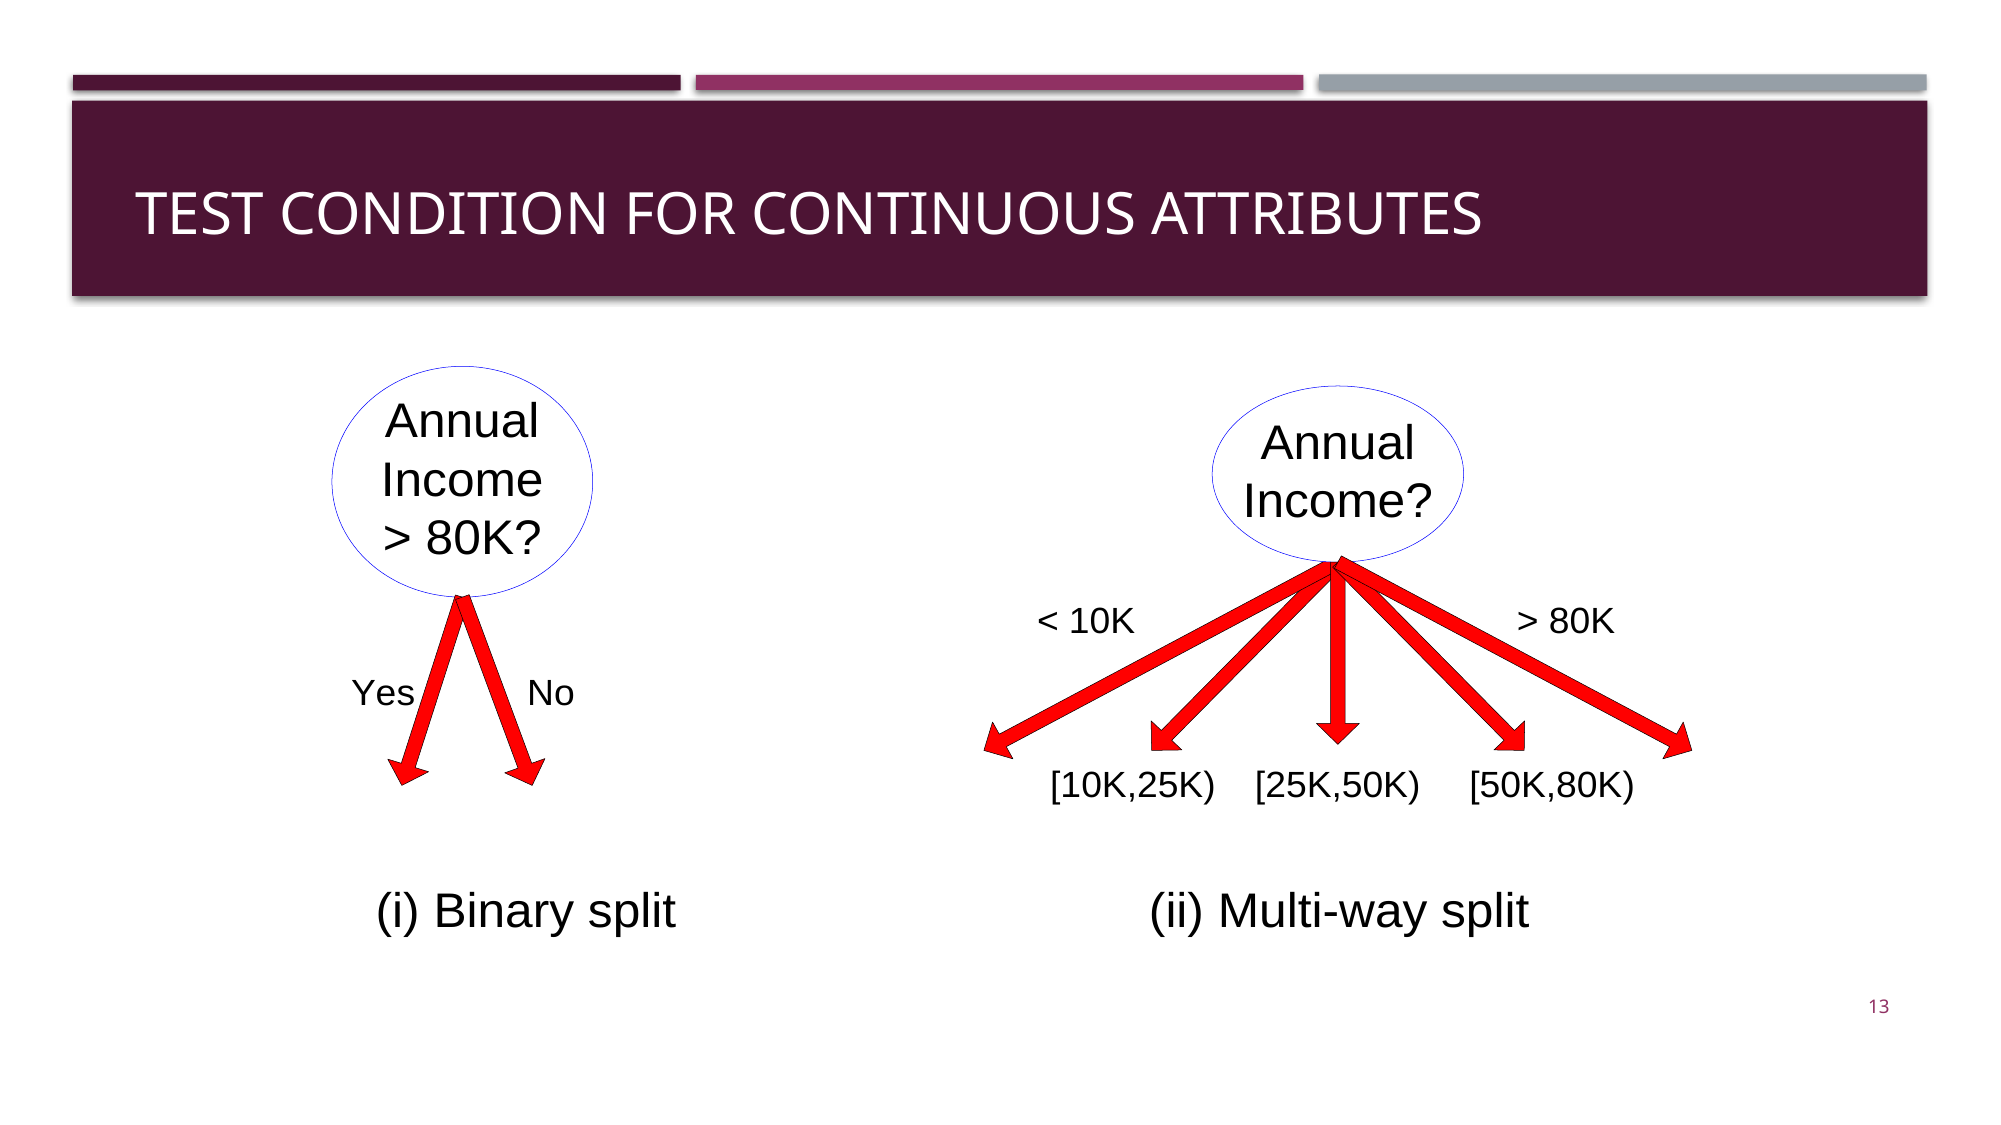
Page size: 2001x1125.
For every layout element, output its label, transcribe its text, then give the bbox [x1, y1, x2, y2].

slide_number 13 [1732, 977, 1905, 1037]
title Test Condition for Continuous Attributes [120, 166, 1521, 255]
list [294, 362, 1705, 972]
